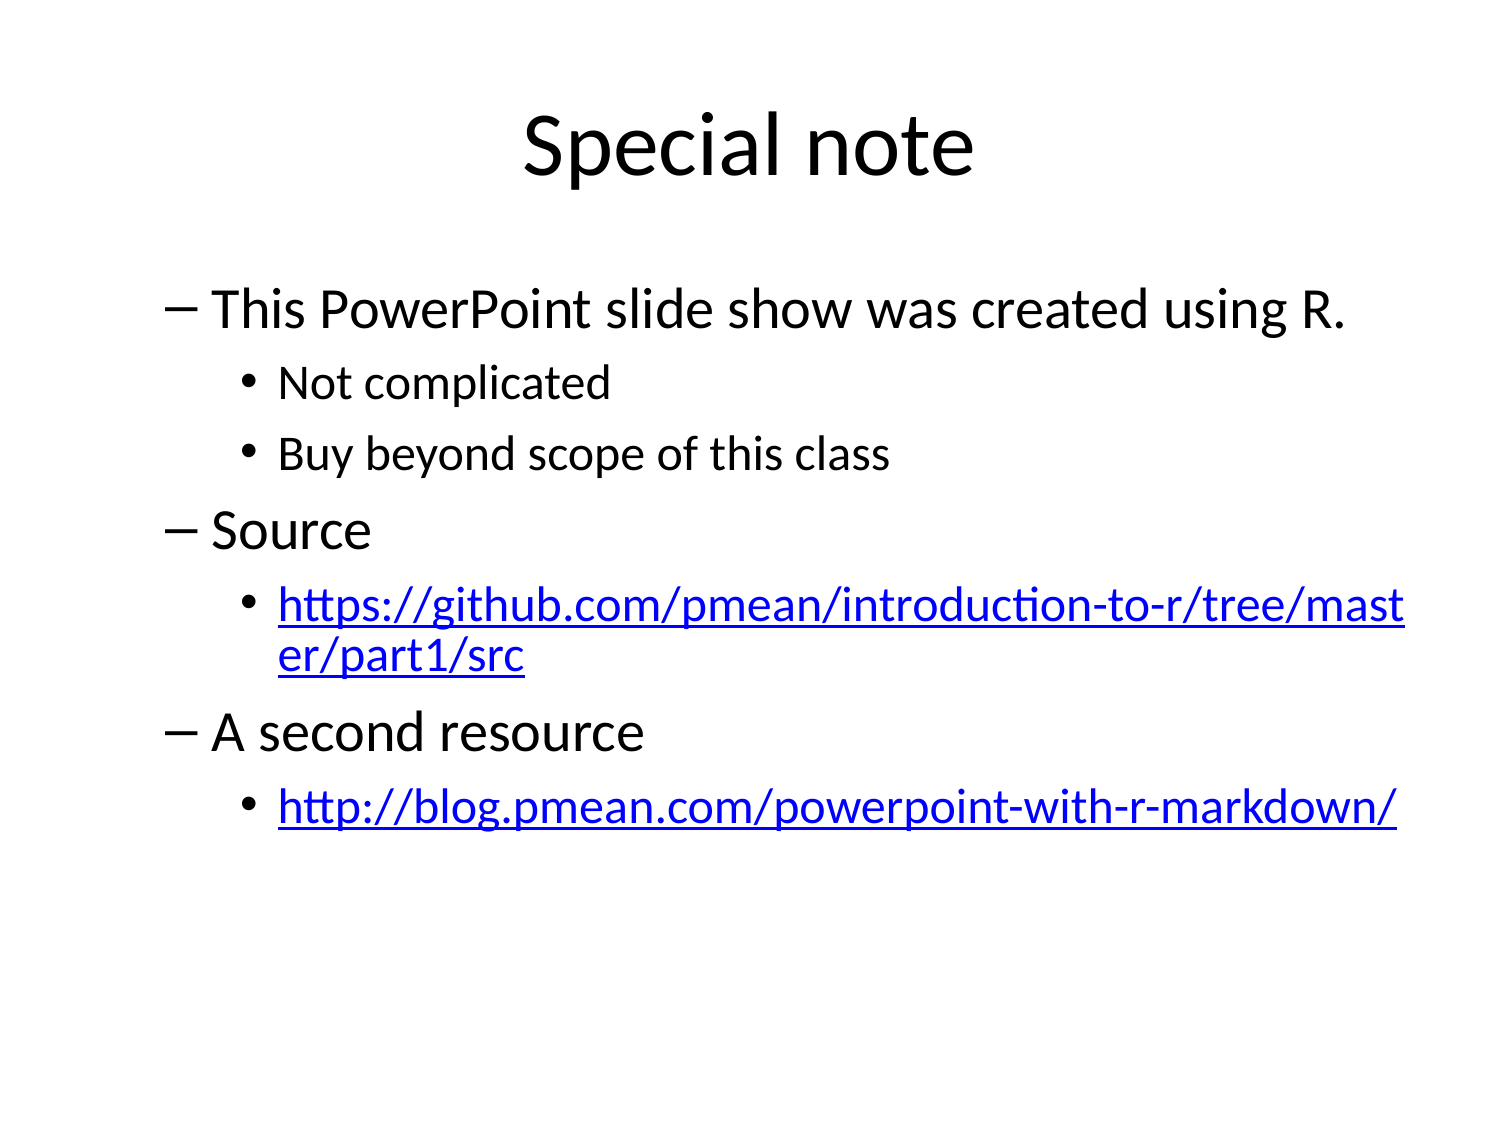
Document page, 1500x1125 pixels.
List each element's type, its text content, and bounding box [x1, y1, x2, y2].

list This PowerPoint slide show was created using R. Not complicated Buy beyond scope of this class Source https://github.com/pmean/introduction-to-r/tree/master/part1/src A second resource http://blog.pmean.com/powerpoint-with-r-markdown/ [75, 262, 1425, 1005]
title Special note [75, 45, 1425, 233]
